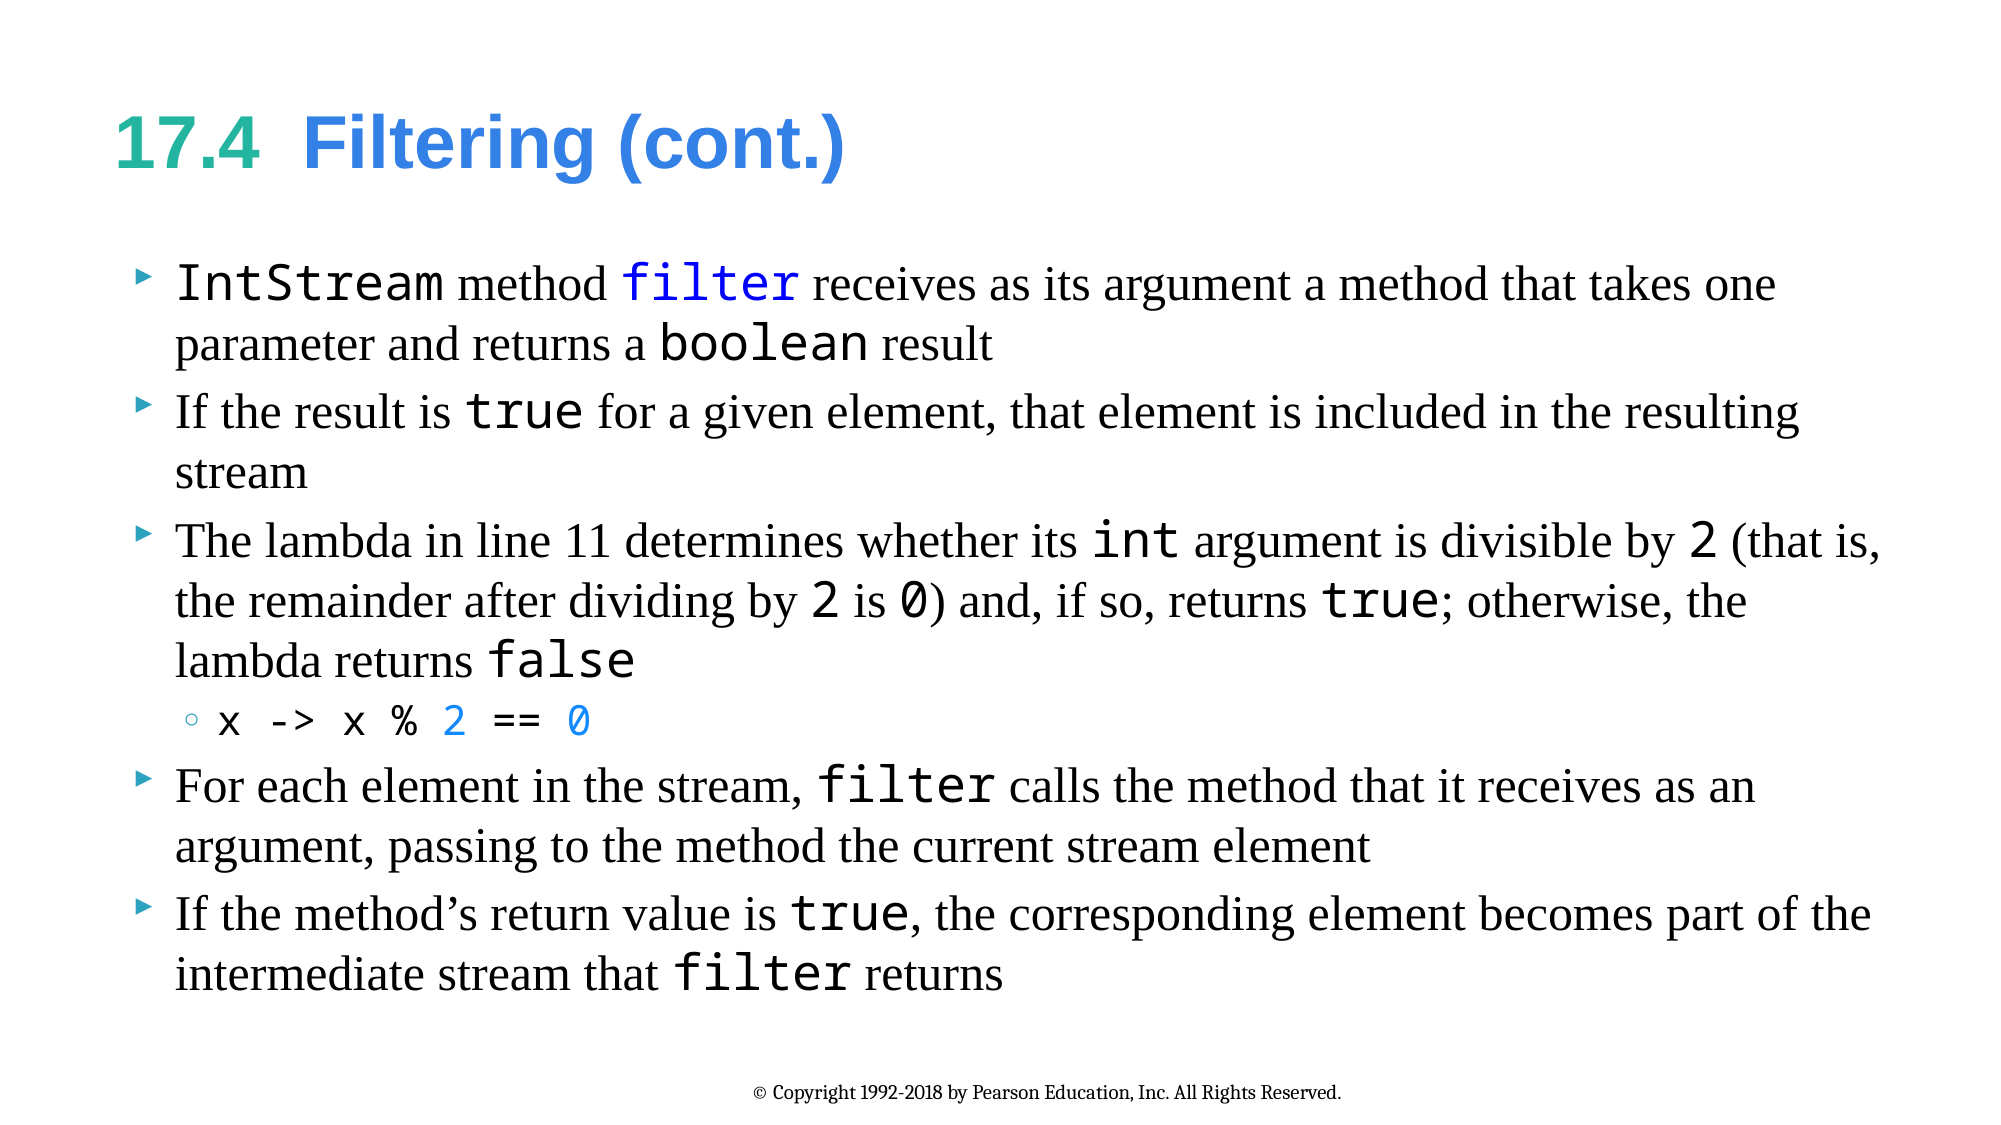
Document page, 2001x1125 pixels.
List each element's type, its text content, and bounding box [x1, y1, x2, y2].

list IntStream method filter receives as its argument a method that takes one parameter and returns a boolean result If the result is true for a given element, that element is included in the resulting stream The lambda in line 11 determines whether its int argument is divisible by 2 (that is, the remainder after dividing by 2 is 0) and, if so, returns true; otherwise, the lambda returns false x -> x % 2 == 0 For each element in the stream, filter calls the method that it receives as an argument, passing to the method the current stream element If the method’s return value is true, the corresponding element becomes part of the intermediate stream that filter returns [99, 242, 1900, 986]
title 17.4 Filtering (cont.) [99, 45, 1900, 233]
footer © Copyright 1992-2018 by Pearson Education, Inc. All Rights Reserved. [736, 1051, 1892, 1112]
